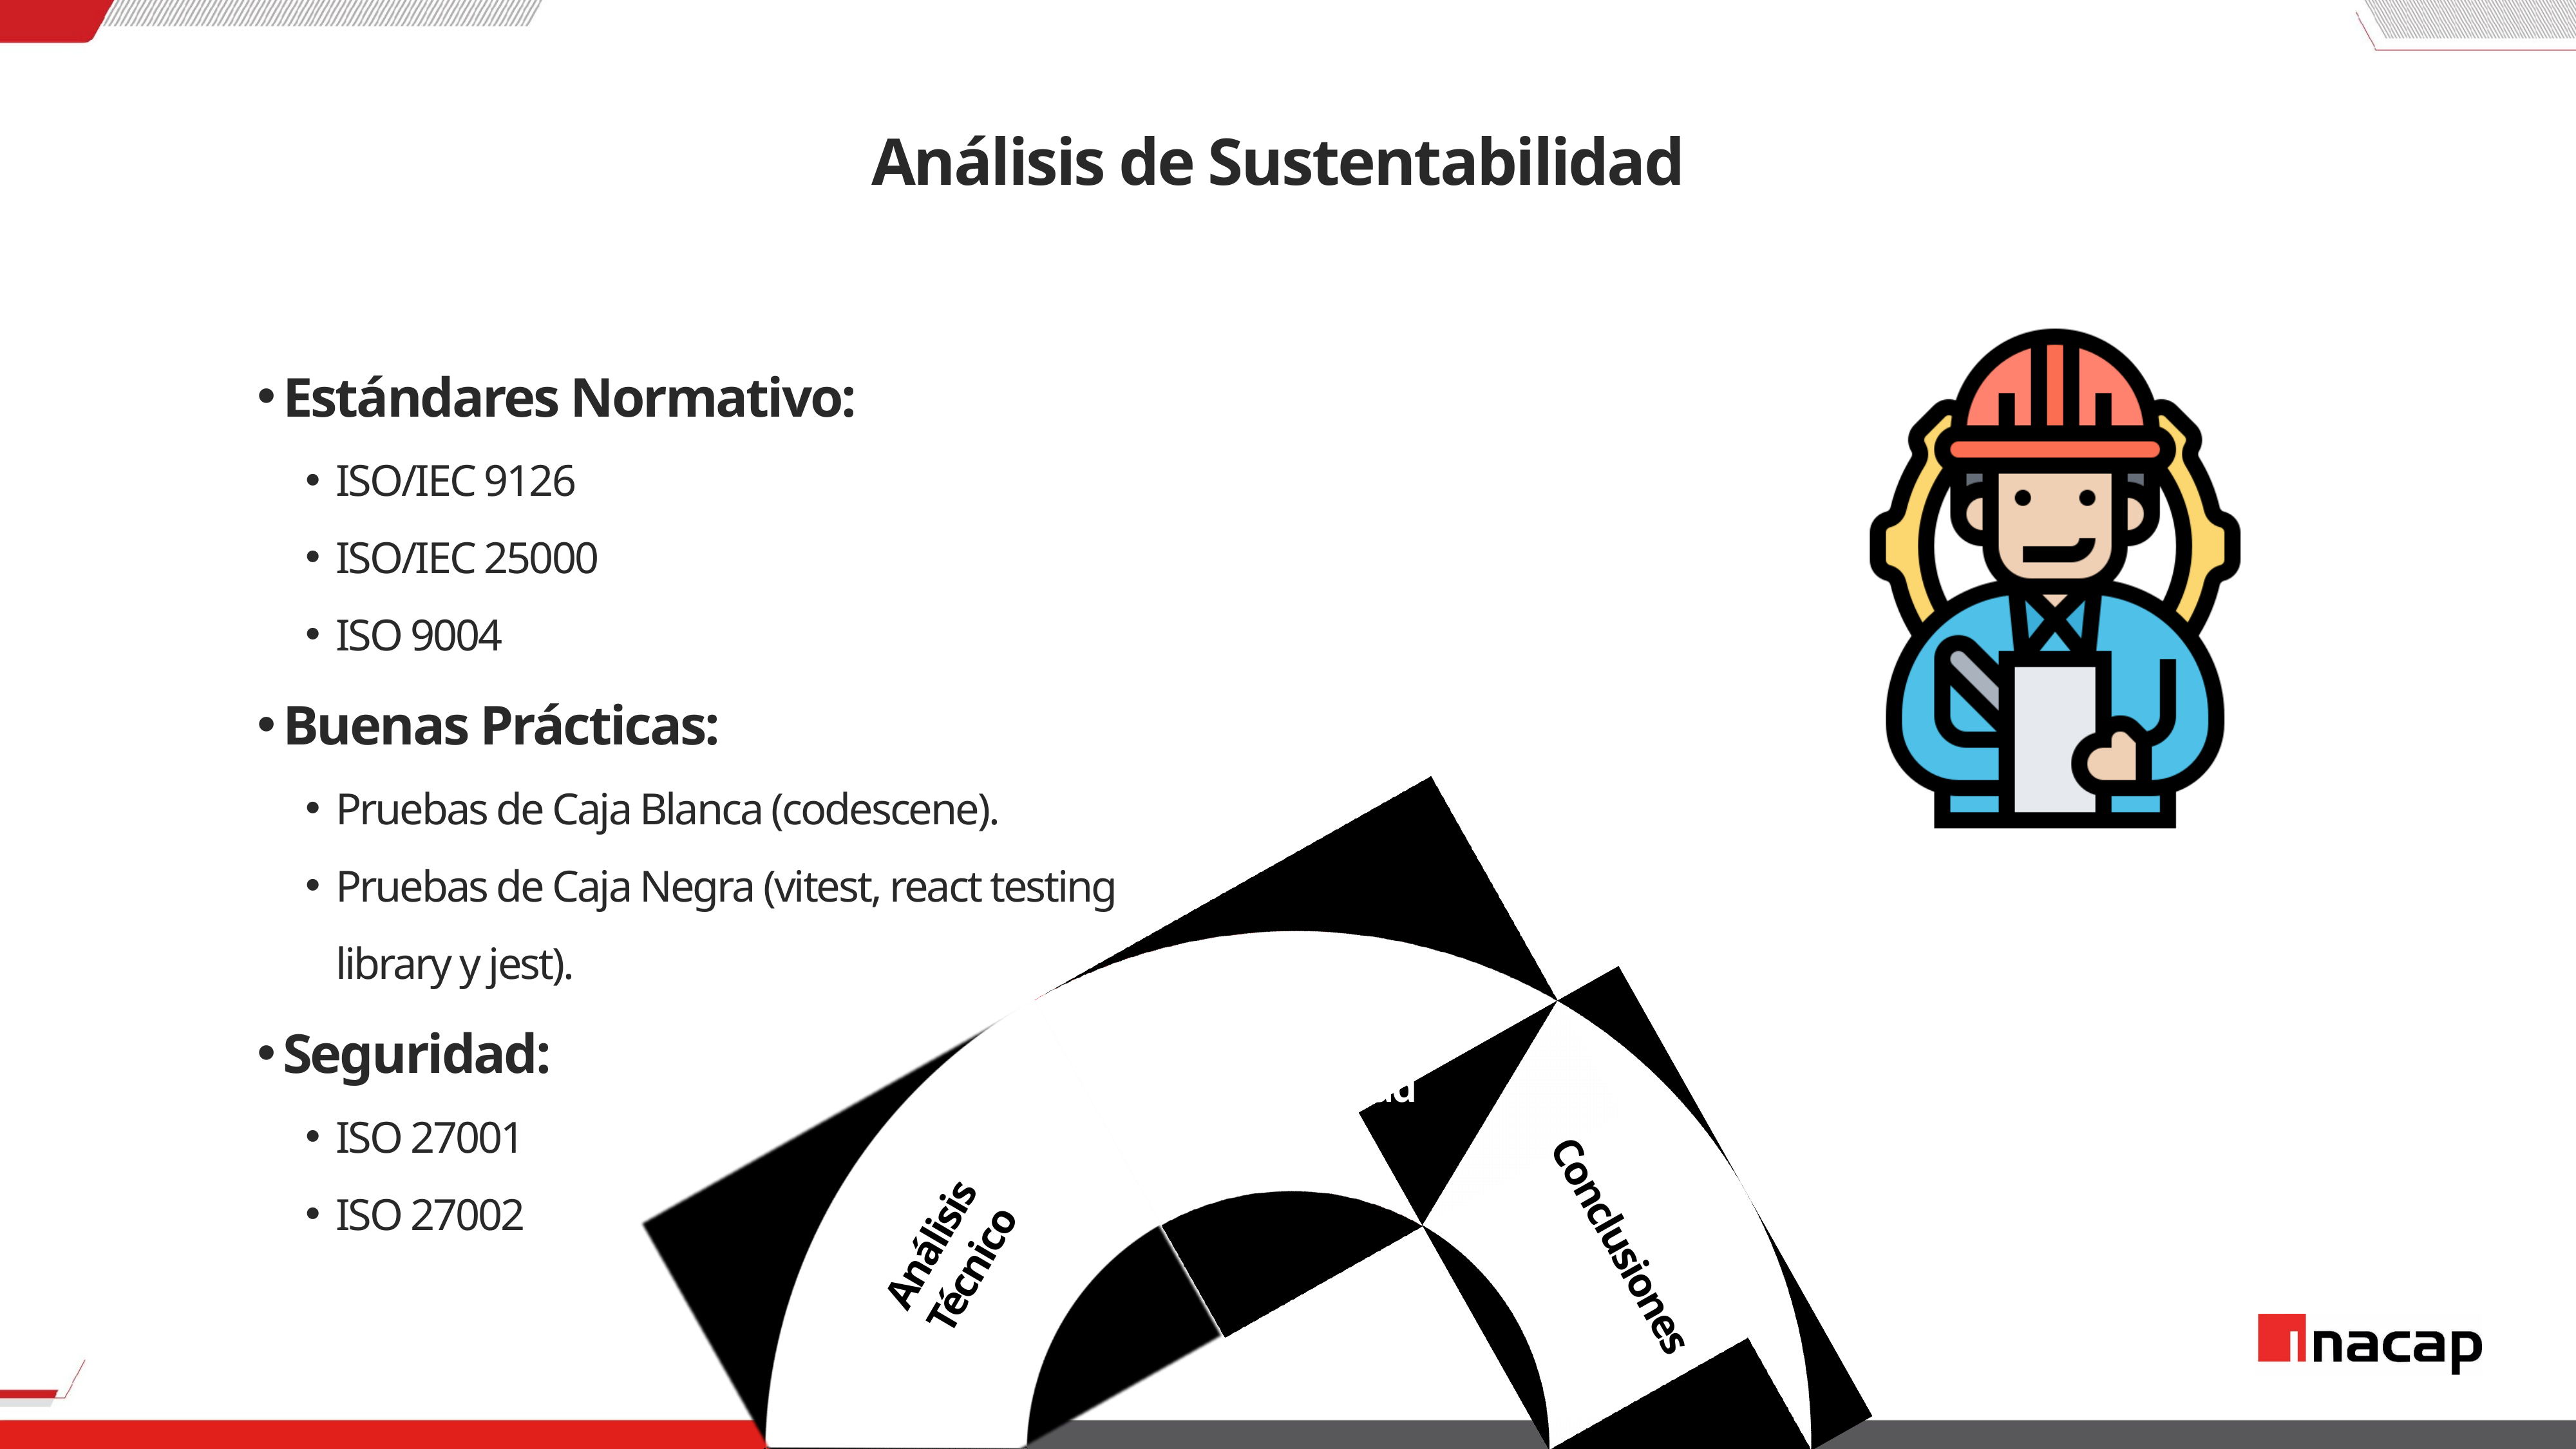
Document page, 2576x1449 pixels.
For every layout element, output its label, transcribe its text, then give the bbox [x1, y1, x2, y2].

text_box Análisis de Sustentabilidad [862, 116, 1710, 203]
picture [1815, 1354, 2576, 1449]
text_box Estándares Normativo: ISO/IEC 9126 ISO/IEC 25000 ISO 9004 Buenas Prácticas: Pruebas de Caja Blanca (codescene). Pruebas de Caja Negra (vitest, react testing library y jest). Seguridad: ISO 27001 ISO 27002 [247, 321, 1160, 1326]
picture [0, 1354, 762, 1449]
picture [0, 0, 2576, 54]
picture [1797, 321, 2313, 837]
picture [2254, 1314, 2482, 1375]
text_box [762, 933, 1814, 1449]
